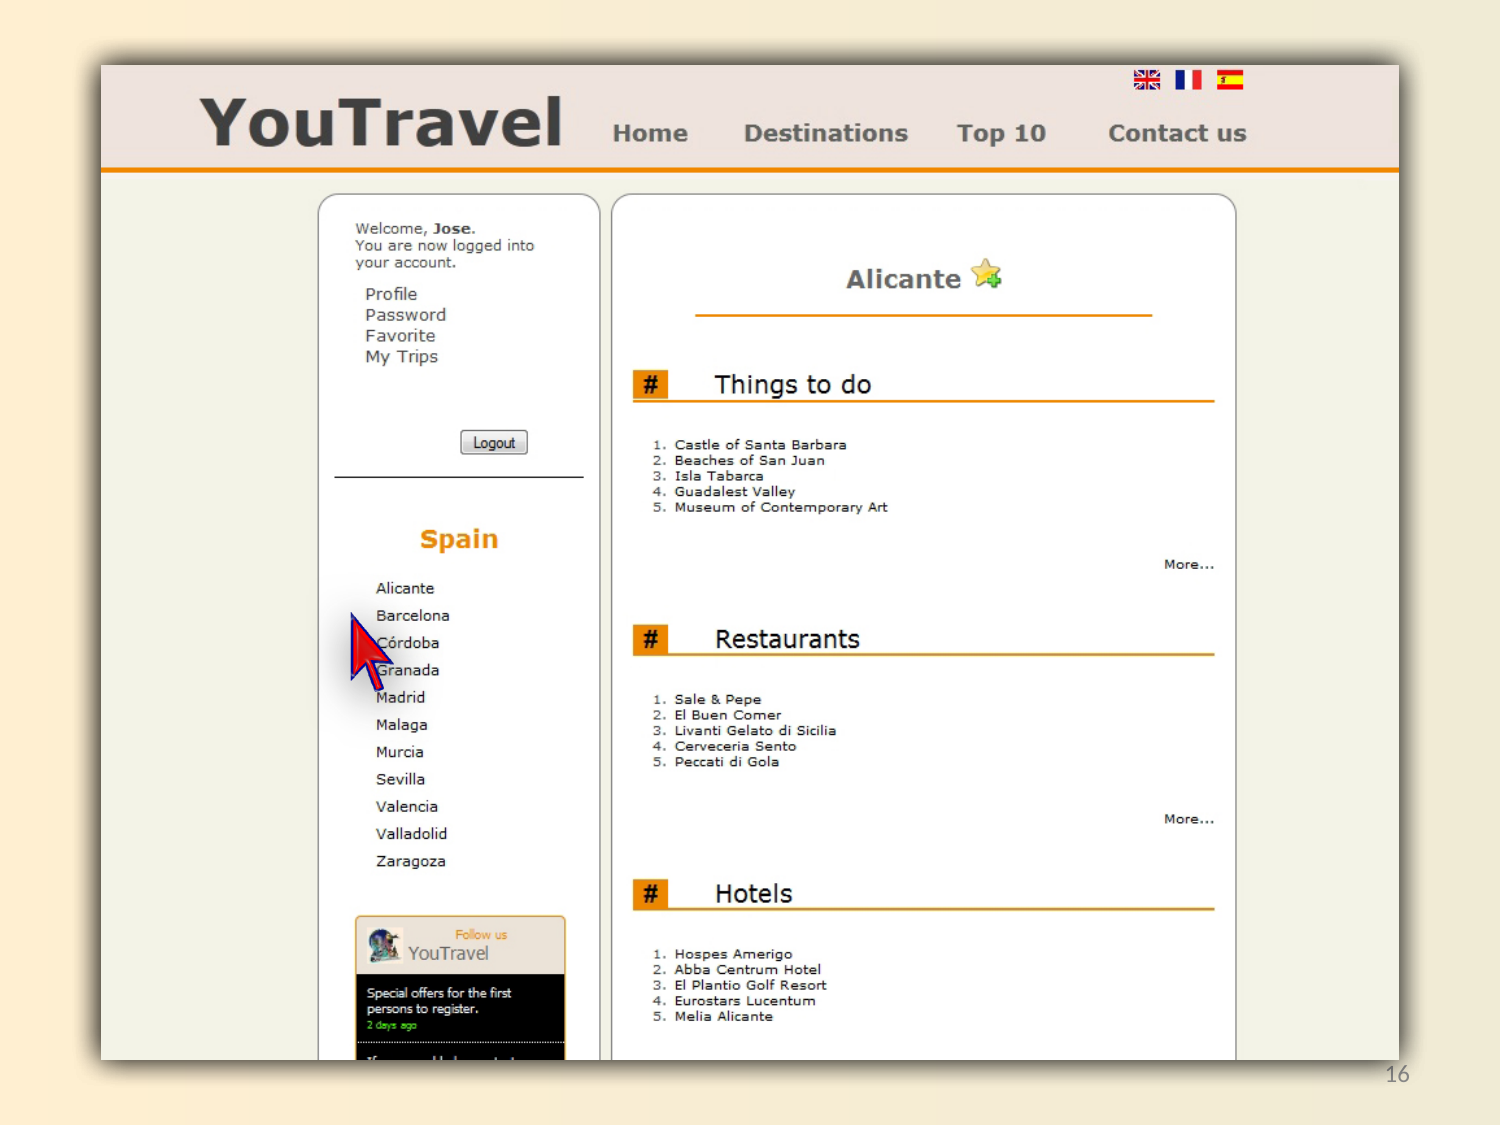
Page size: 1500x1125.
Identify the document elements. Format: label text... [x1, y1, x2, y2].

picture [100, 65, 1399, 1060]
slide_number 16 [1074, 1042, 1425, 1103]
